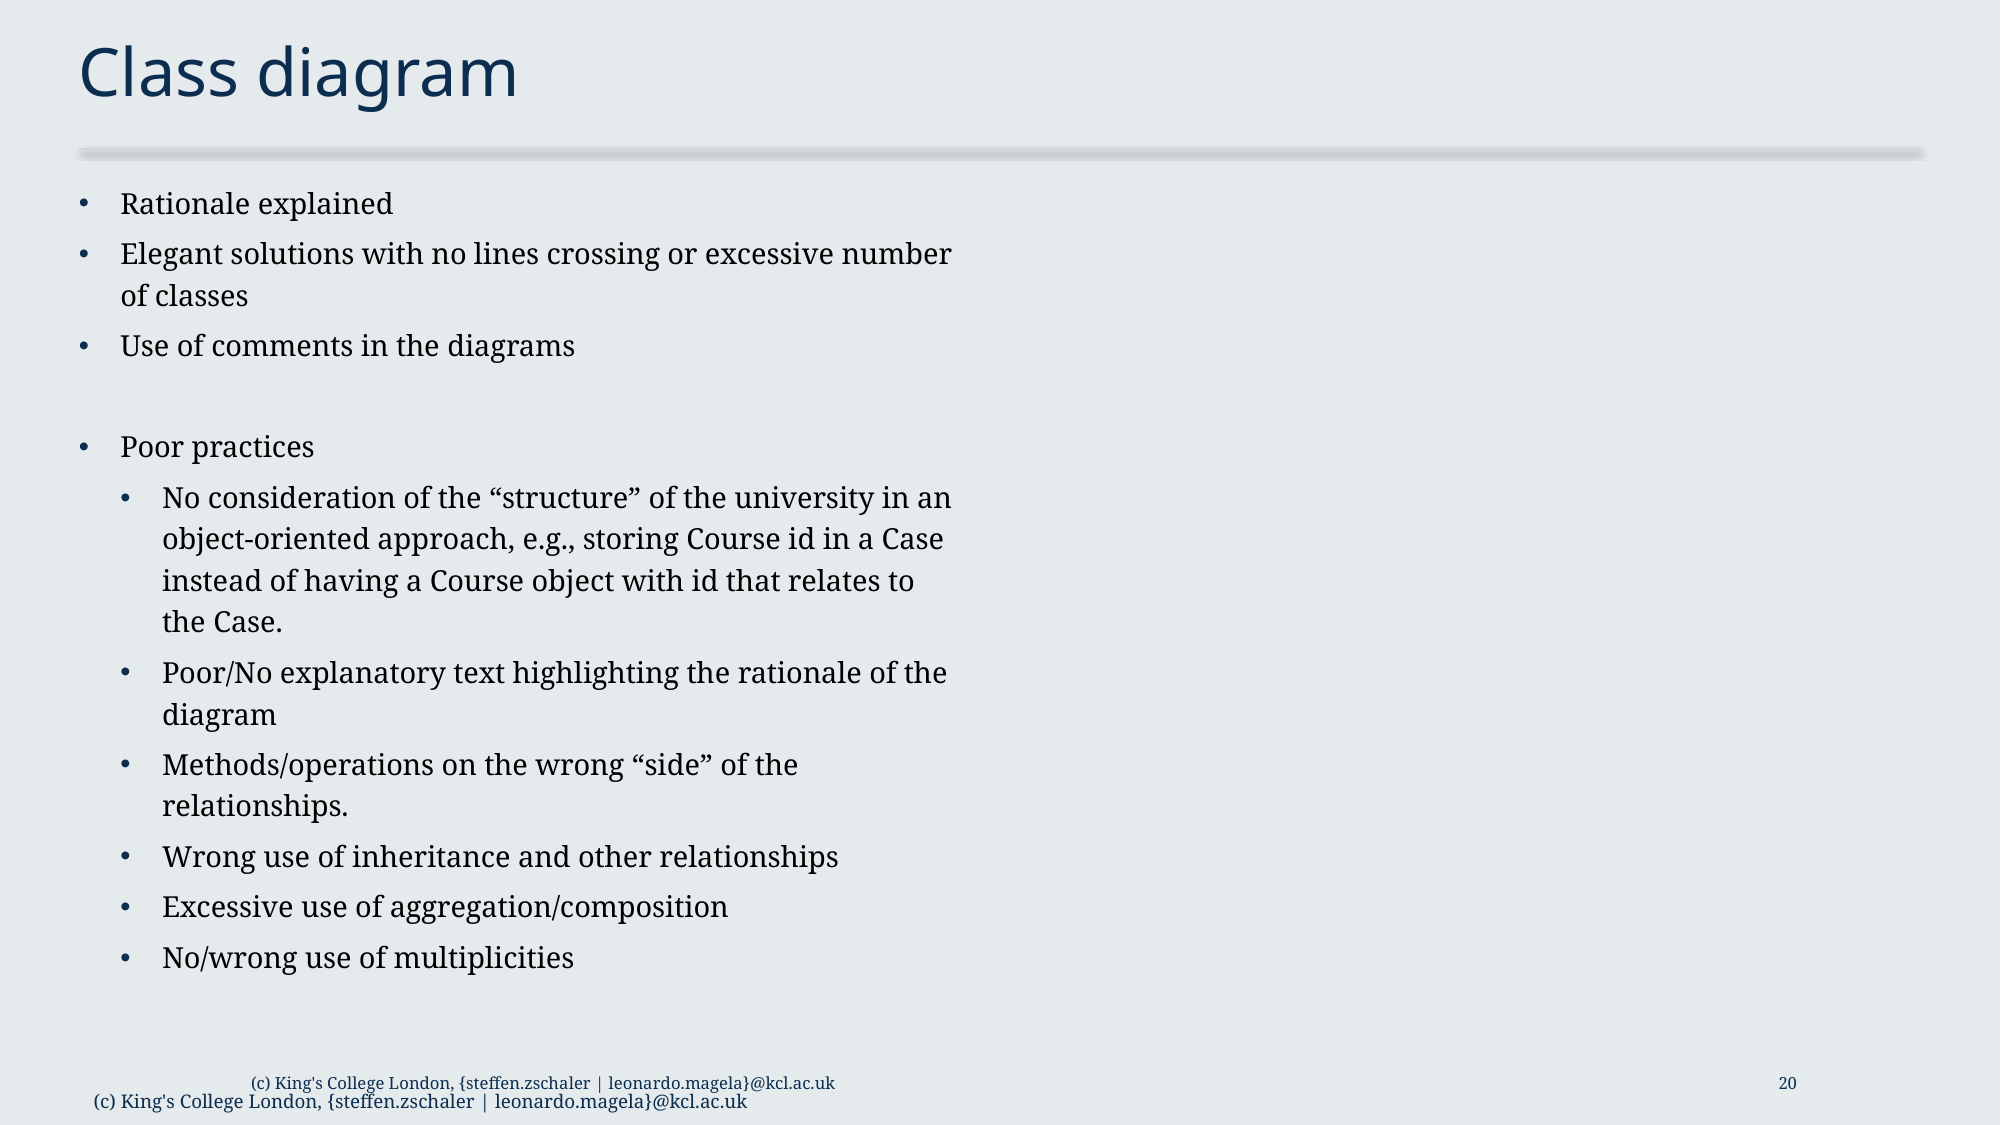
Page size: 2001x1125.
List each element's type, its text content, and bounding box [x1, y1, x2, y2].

list Rationale explained Elegant solutions with no lines crossing or excessive number of classes Use of comments in the diagrams Poor practices No consideration of the “structure” of the university in an object-oriented approach, e.g., storing Course id in a Case instead of having a Course object with id that relates to the Case. Poor/No explanatory text highlighting the rationale of the diagram Methods/operations on the wrong “side” of the relationships. Wrong use of inheritance and other relationships Excessive use of aggregation/composition No/wrong use of multiplicities [78, 178, 961, 976]
footer (c) King's College London, {steffen.zschaler | leonardo.magela}@kcl.ac.uk [236, 1065, 1763, 1125]
slide_number 20 [1763, 1065, 1922, 1125]
title Class diagram [78, 29, 1922, 148]
